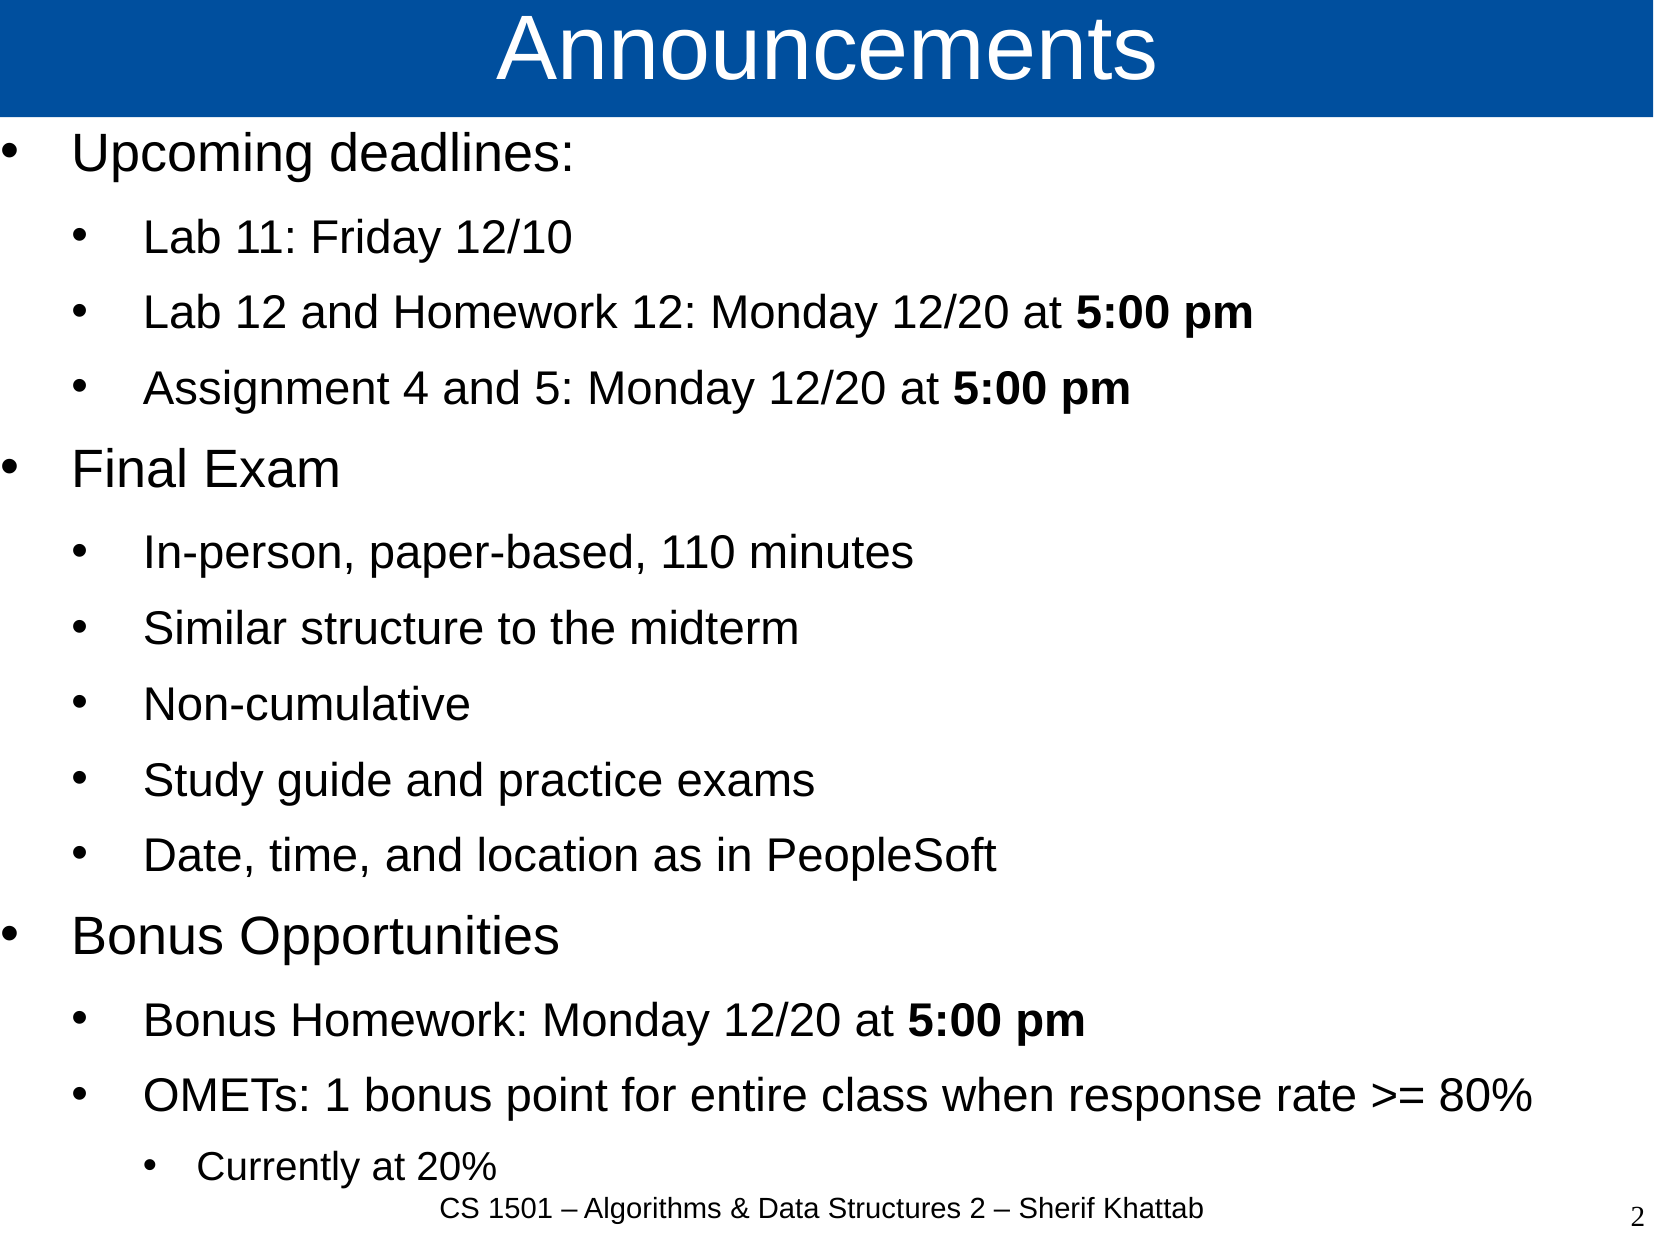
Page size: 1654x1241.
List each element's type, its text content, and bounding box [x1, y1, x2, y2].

title Announcements [0, 0, 1654, 117]
footer CS 1501 – Algorithms & Data Structures 2 – Sherif Khattab [407, 1191, 1238, 1241]
list Upcoming deadlines: Lab 11: Friday 12/10 Lab 12 and Homework 12: Monday 12/20 at 5:00 pm Assignment 4 and 5: Monday 12/20 at 5:00 pm Final Exam In-person, paper-based, 110 minutes Similar structure to the midterm Non-cumulative Study guide and practice exams Date, time, and location as in PeopleSoft Bonus Opportunities Bonus Homework: Monday 12/20 at 5:00 pm OMETs: 1 bonus point for entire class when response rate >= 80% Currently at 20% [0, 117, 1654, 1195]
slide_number 2 [1265, 1199, 1646, 1241]
